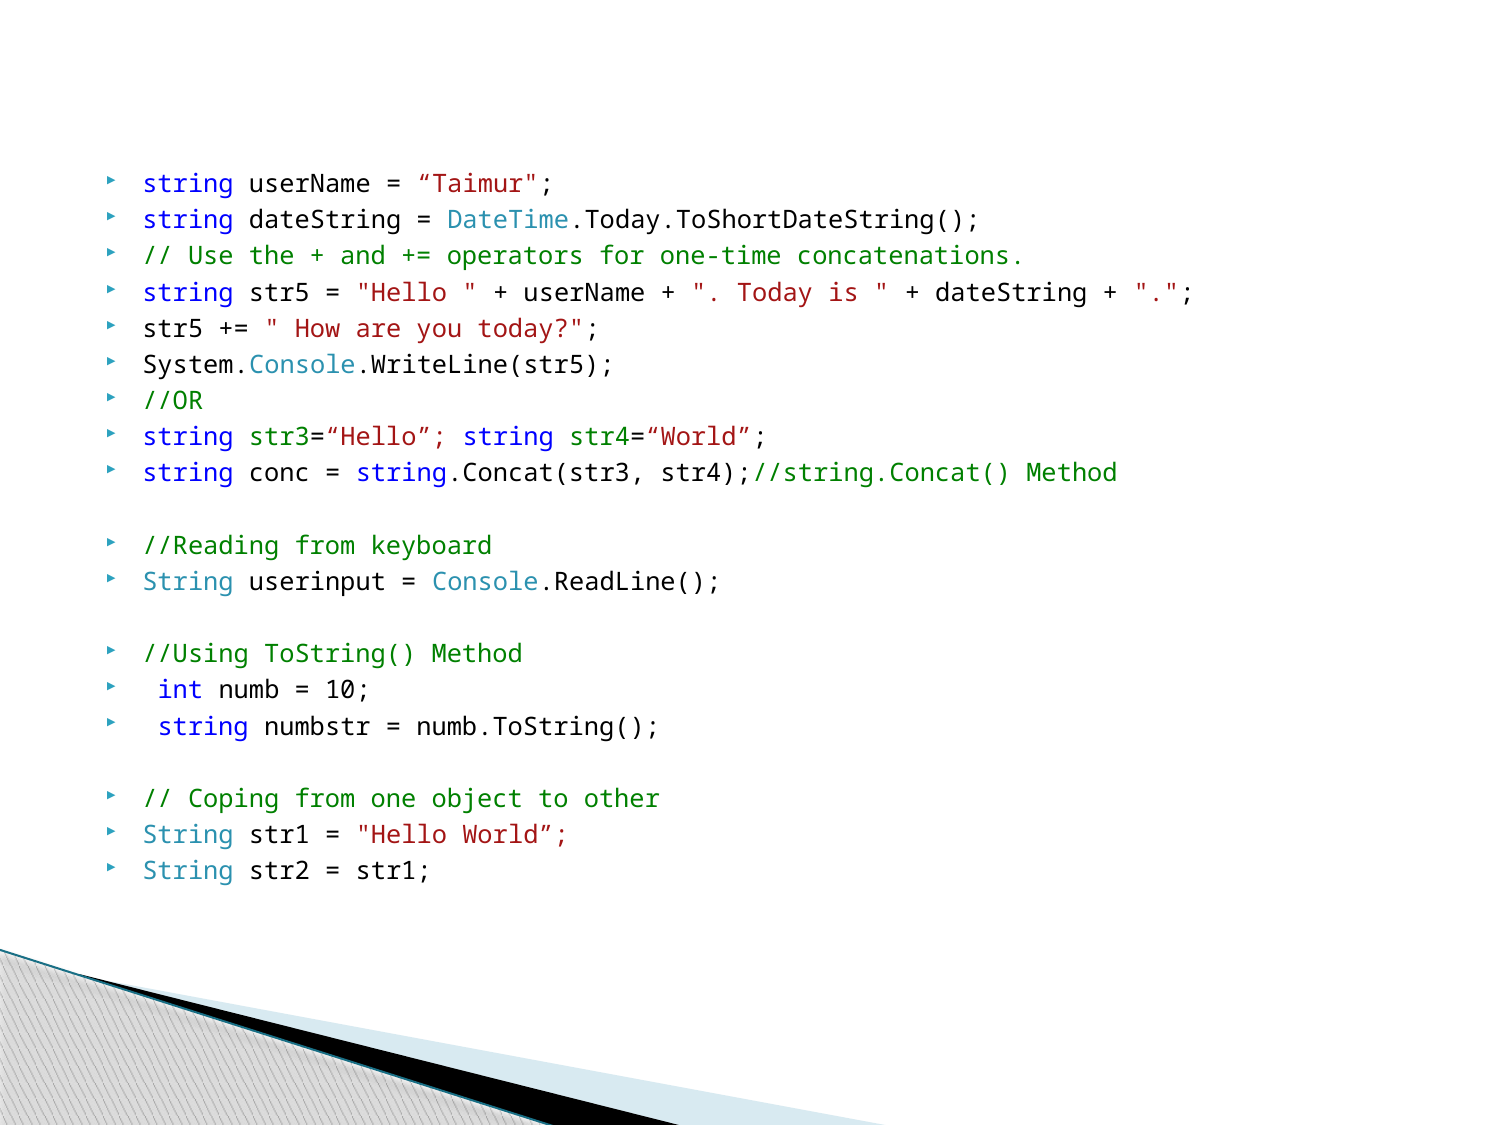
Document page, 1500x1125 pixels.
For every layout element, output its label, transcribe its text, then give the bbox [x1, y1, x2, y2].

list string userName = “Taimur"; string dateString = DateTime.Today.ToShortDateString(); // Use the + and += operators for one-time concatenations. string str5 = "Hello " + userName + ". Today is " + dateString + "."; str5 += " How are you today?"; System.Console.WriteLine(str5); //OR string str3=“Hello”; string str4=“World”; string conc = string.Concat(str3, str4);//string.Concat() Method //Reading from keyboard String userinput = Console.ReadLine(); //Using ToString() Method int numb = 10; string numbstr = numb.ToString(); // Coping from one object to other String str1 = "Hello World”; String str2 = str1; [75, 113, 1425, 986]
